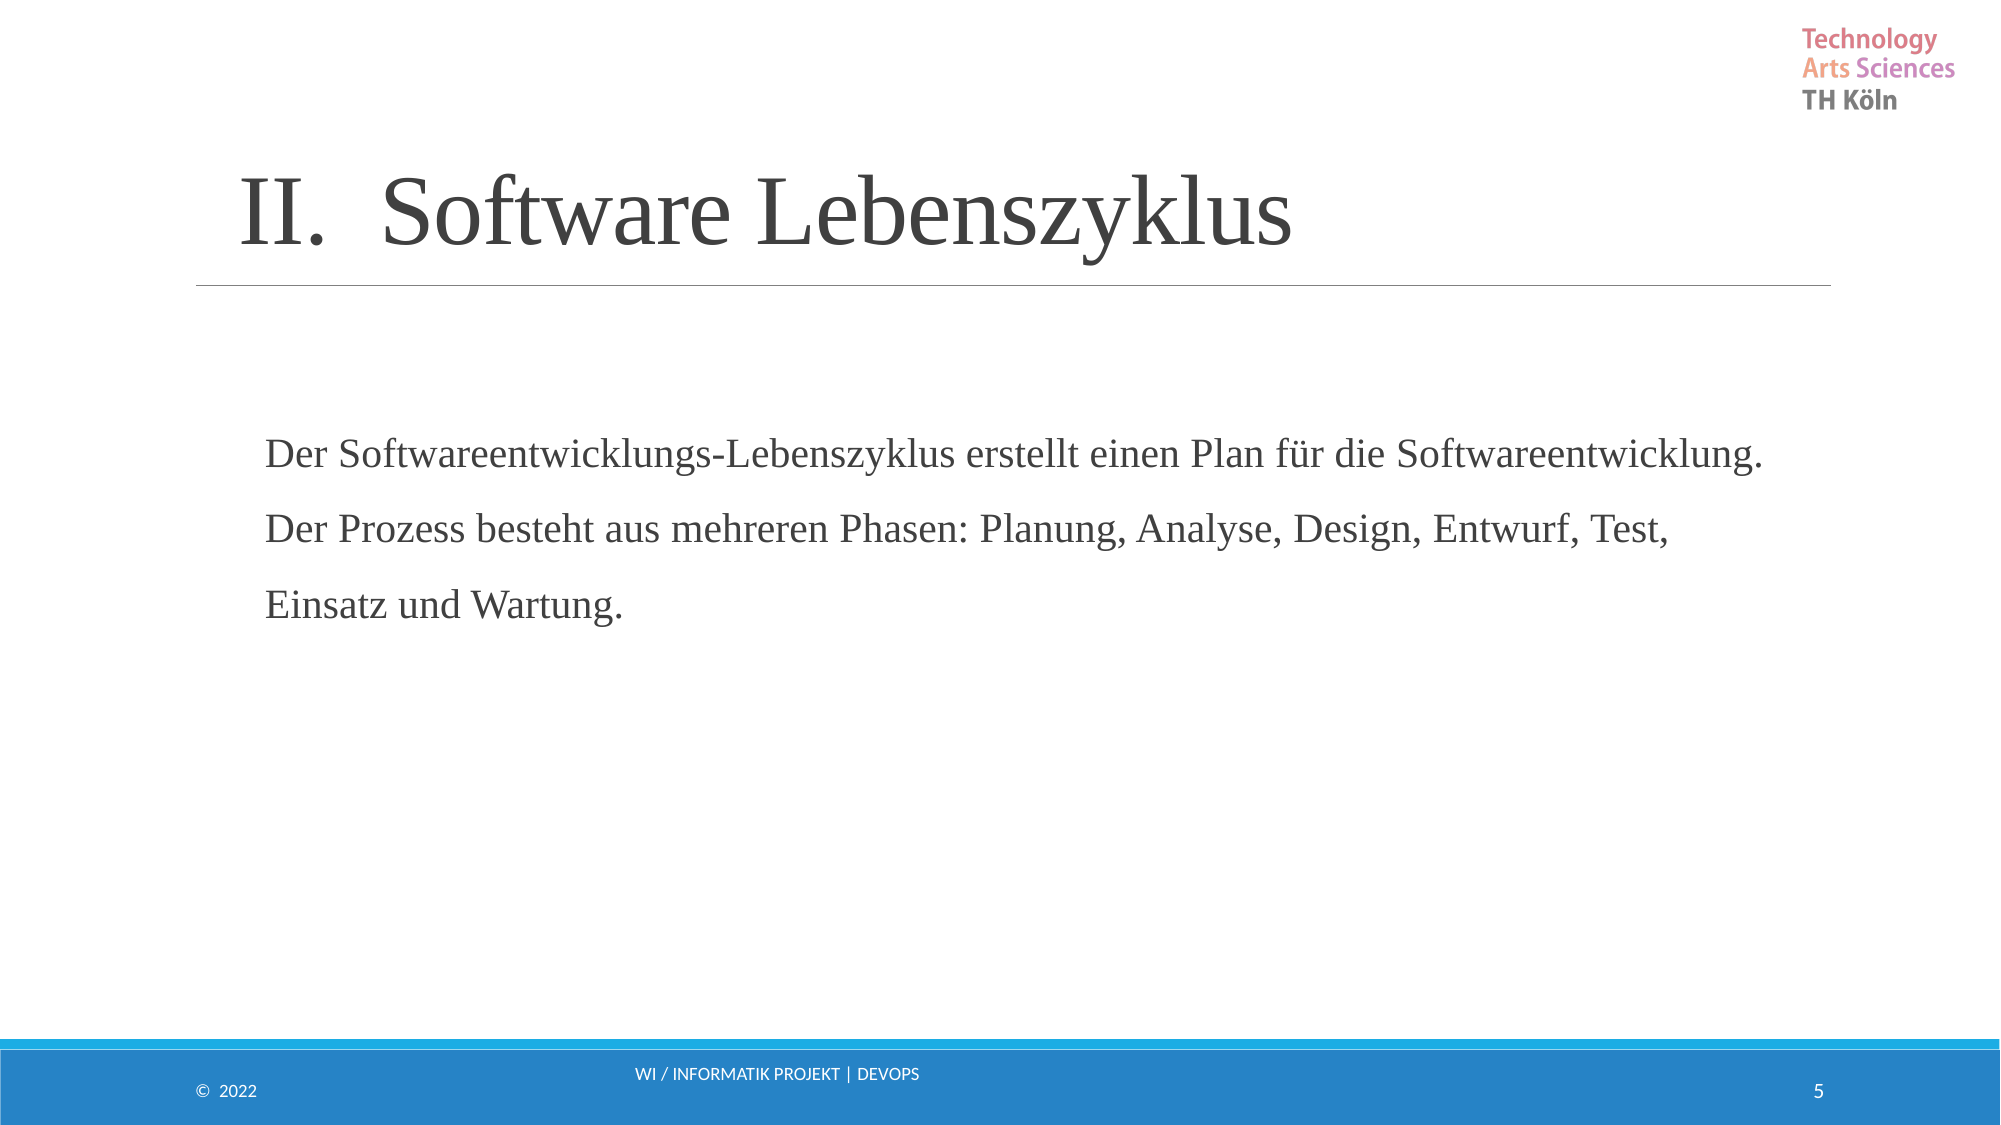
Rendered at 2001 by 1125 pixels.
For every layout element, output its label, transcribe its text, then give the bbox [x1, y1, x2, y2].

footer WI / Informatik Projekt | DevOps [221, 1042, 1338, 1103]
picture [1802, 21, 1964, 118]
slide_number 5 [1624, 1059, 1840, 1120]
title Software Lebenszyklus [223, 78, 1777, 273]
slide_number © 2022 [180, 1059, 586, 1120]
list Der Softwareentwicklungs-Lebenszyklus erstellt einen Plan für die Softwareentwicklung. Der Prozess besteht aus mehreren Phasen: Planung, Analyse, Design, Entwurf, Test, Einsatz und Wartung. [249, 393, 1803, 952]
